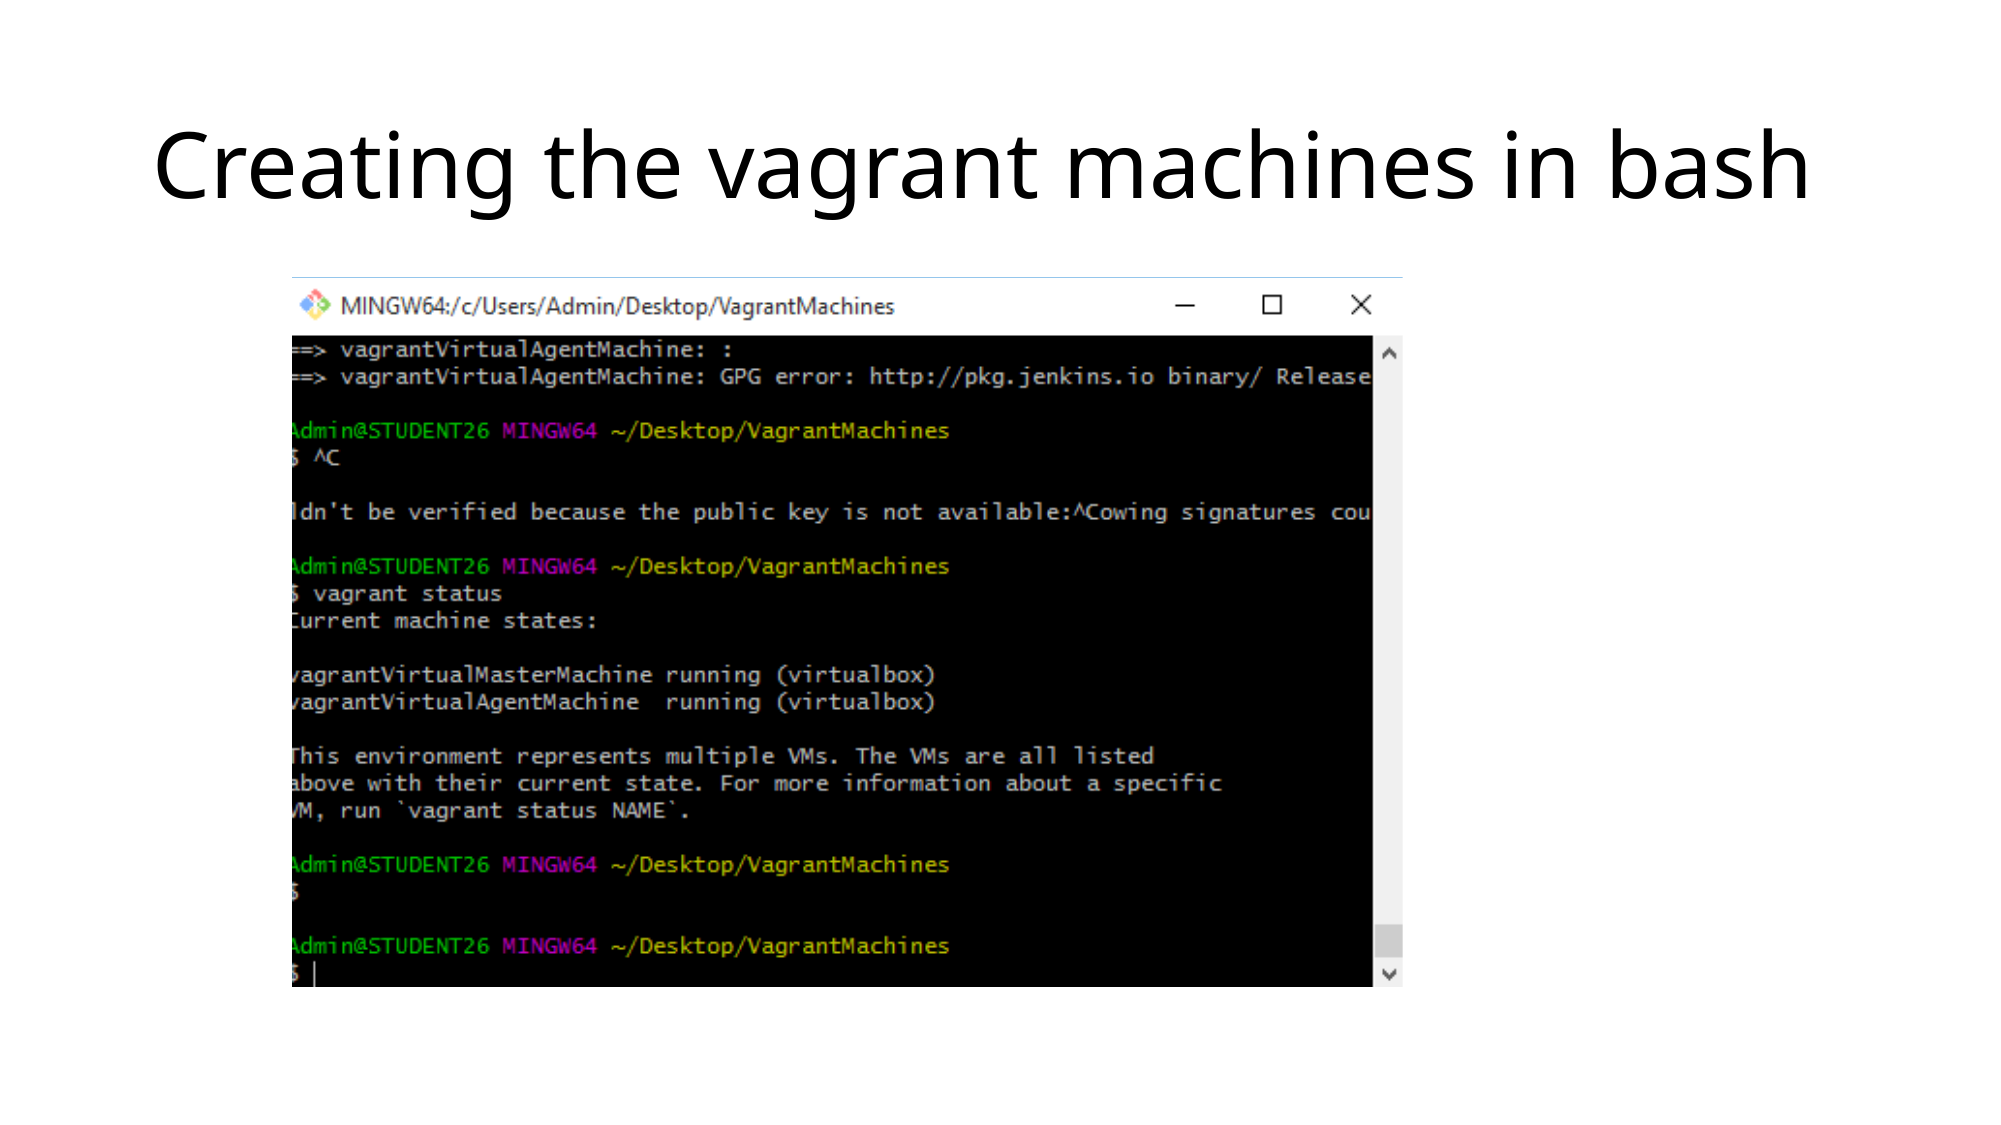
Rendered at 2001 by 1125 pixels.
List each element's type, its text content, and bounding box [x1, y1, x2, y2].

title Creating the vagrant machines in bash [137, 59, 1863, 278]
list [292, 277, 1403, 987]
